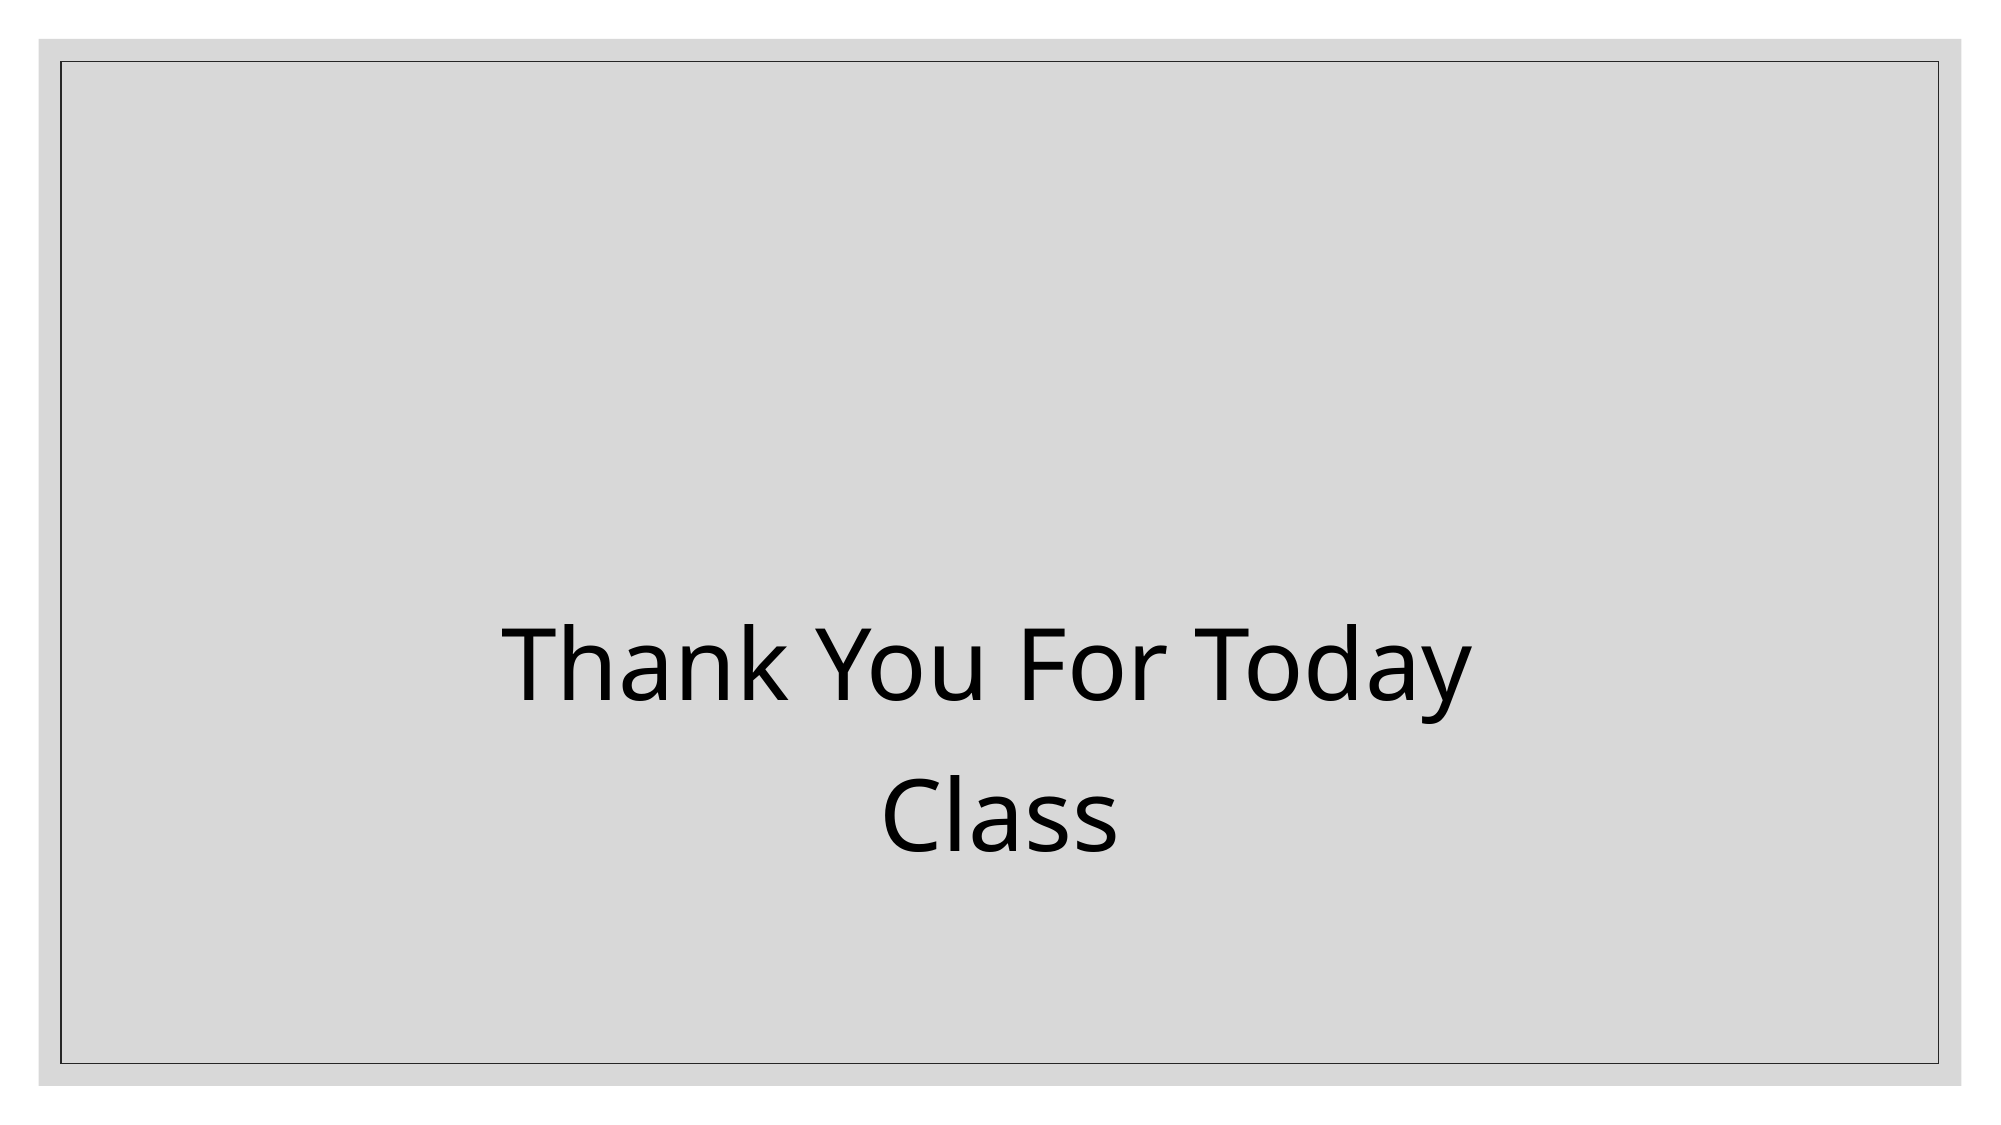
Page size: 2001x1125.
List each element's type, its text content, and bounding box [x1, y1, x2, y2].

list Thank You For Today Class [174, 345, 1825, 977]
